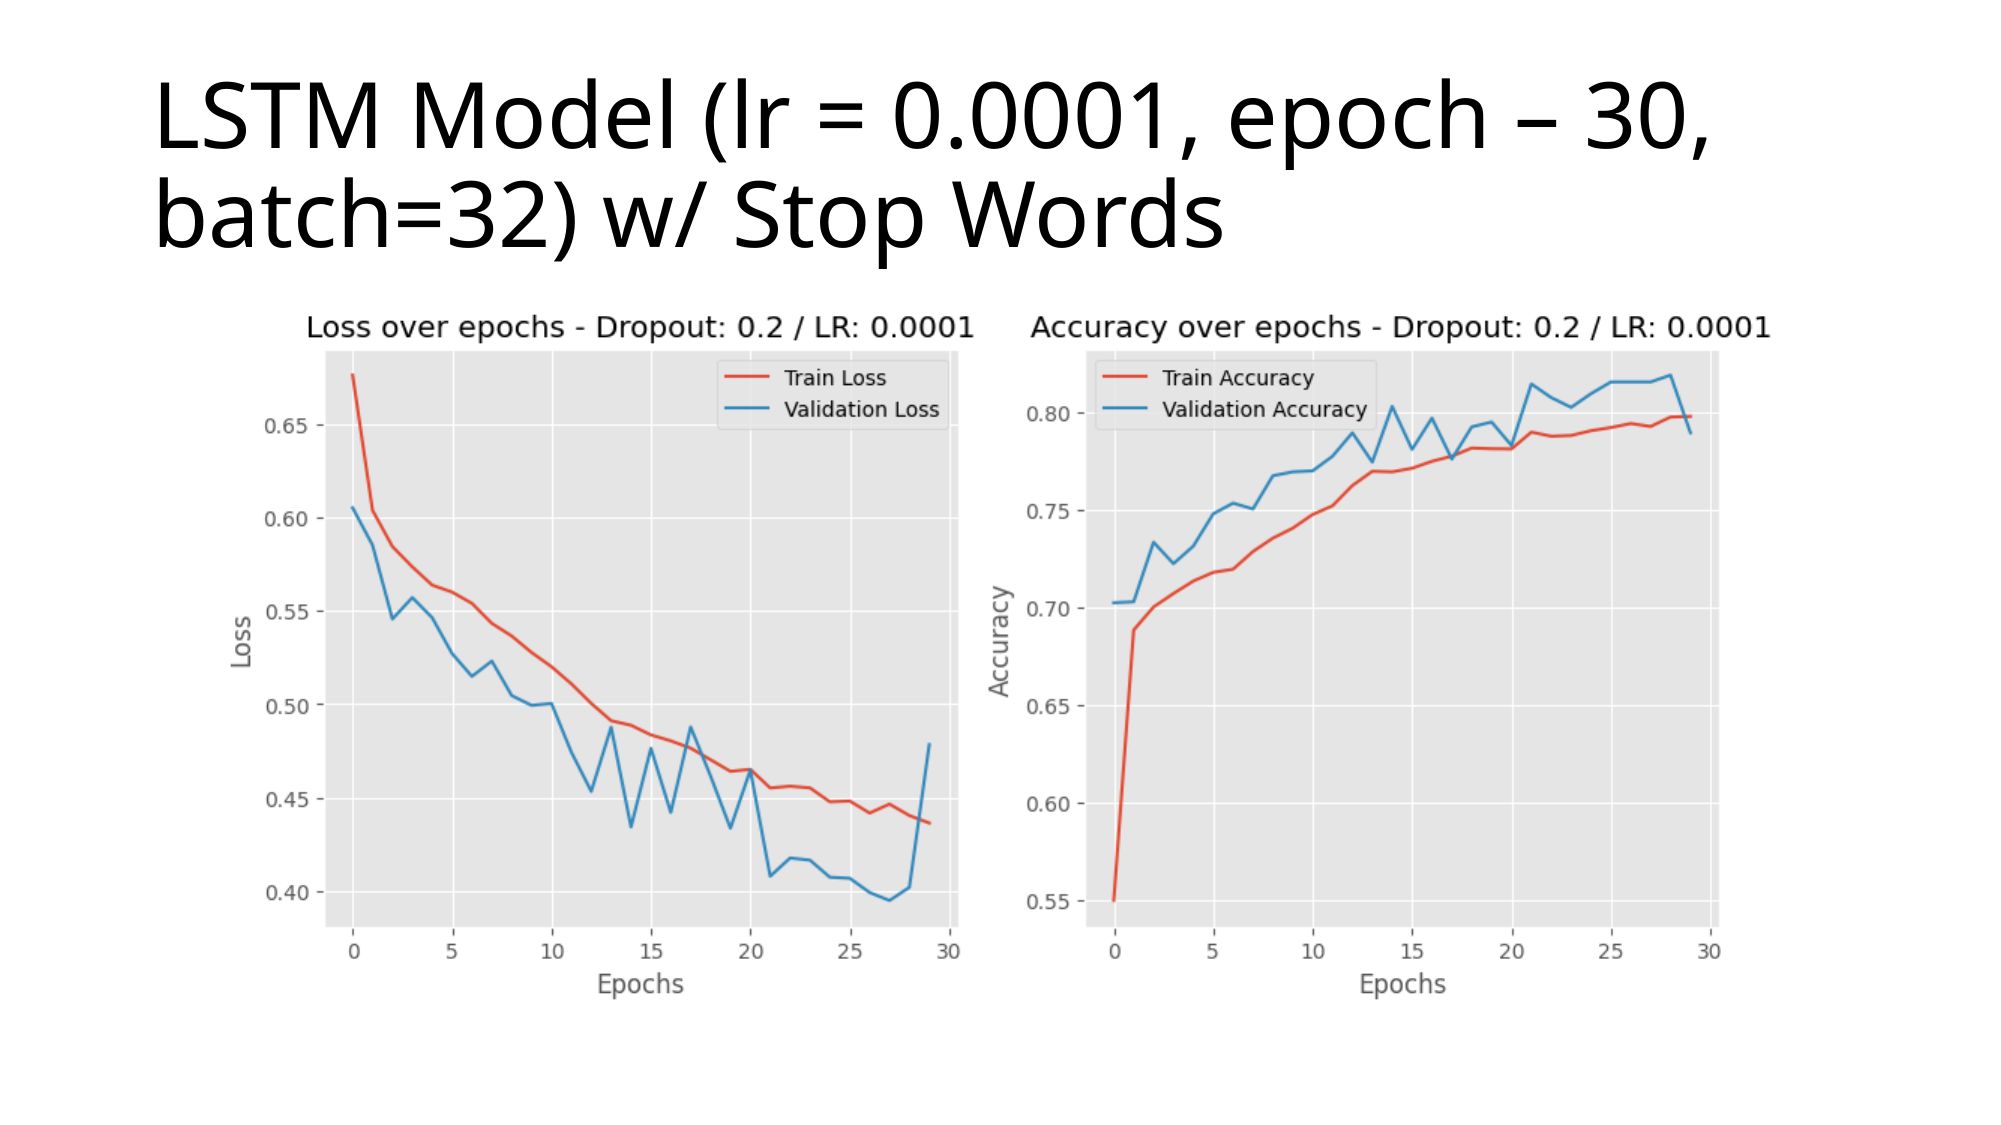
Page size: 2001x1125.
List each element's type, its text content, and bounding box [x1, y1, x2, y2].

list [213, 299, 1787, 1014]
title LSTM Model (lr = 0.0001, epoch – 30, batch=32) w/ Stop Words [137, 59, 1863, 278]
